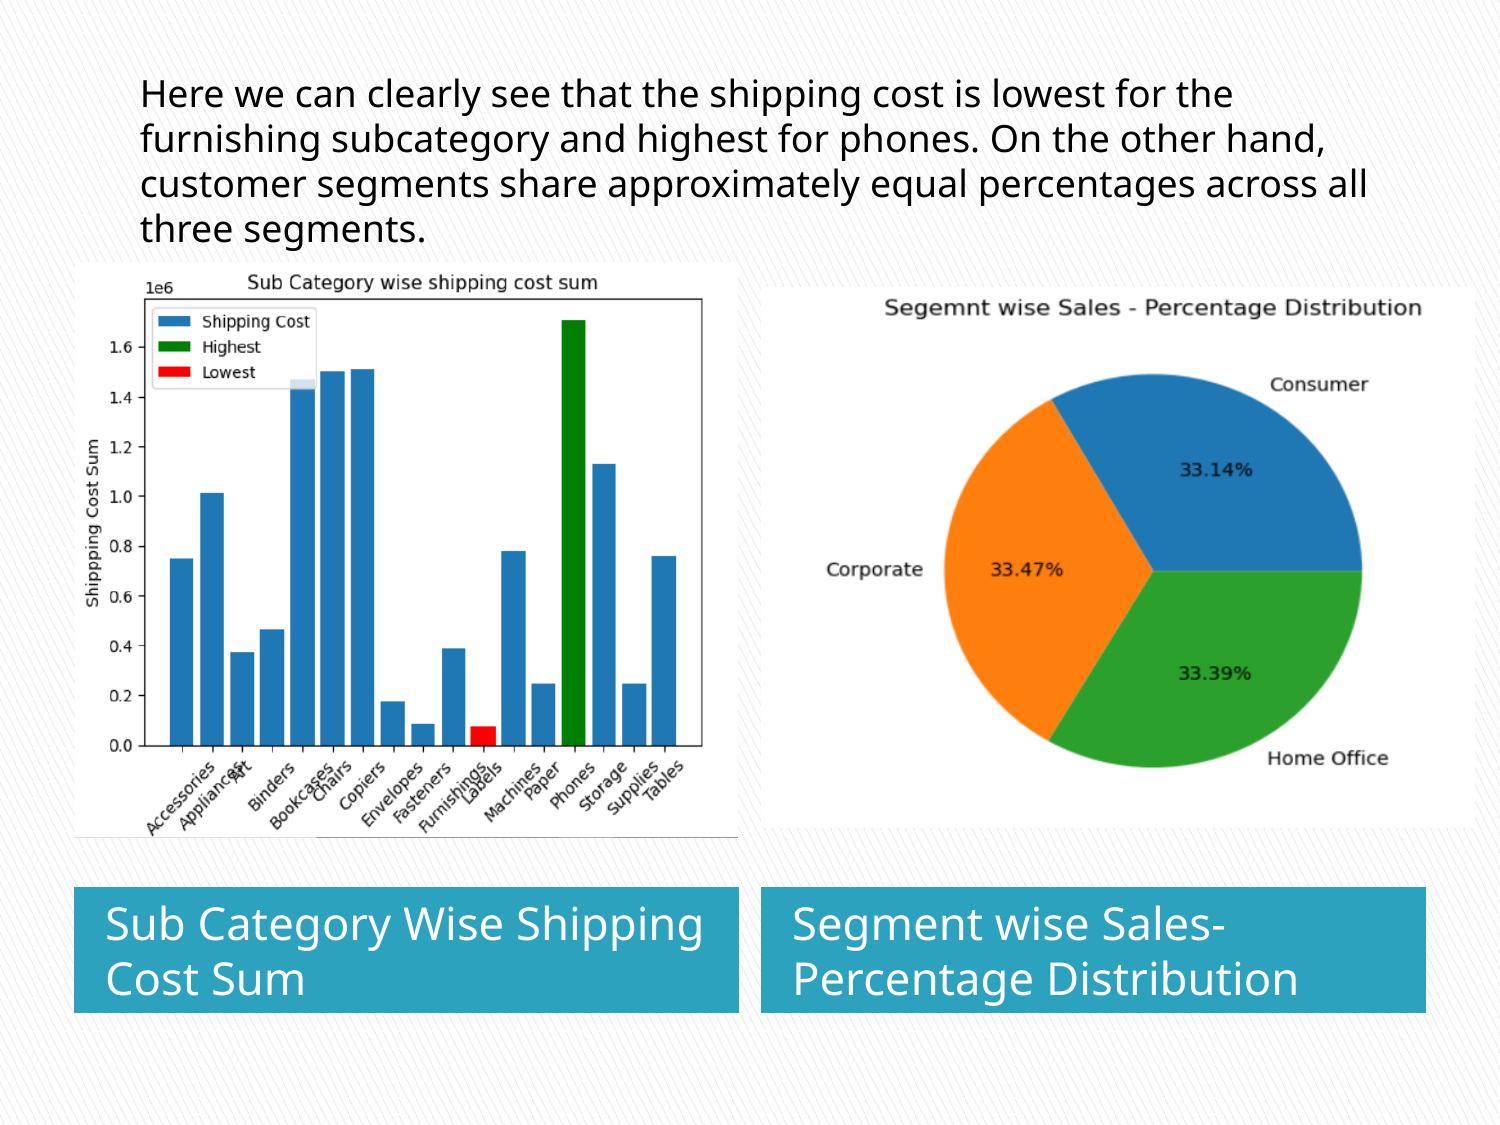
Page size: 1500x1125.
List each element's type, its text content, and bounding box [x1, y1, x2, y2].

list Segment wise Sales-Percentage Distribution [761, 887, 1426, 1013]
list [761, 287, 1476, 828]
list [74, 262, 738, 838]
list Sub Category Wise Shipping Cost Sum [74, 887, 739, 1013]
text_box Here we can clearly see that the shipping cost is lowest for the furnishing subcategory and highest for phones. On the other hand, customer segments share approximately equal percentages across all three segments. [124, 62, 1413, 258]
